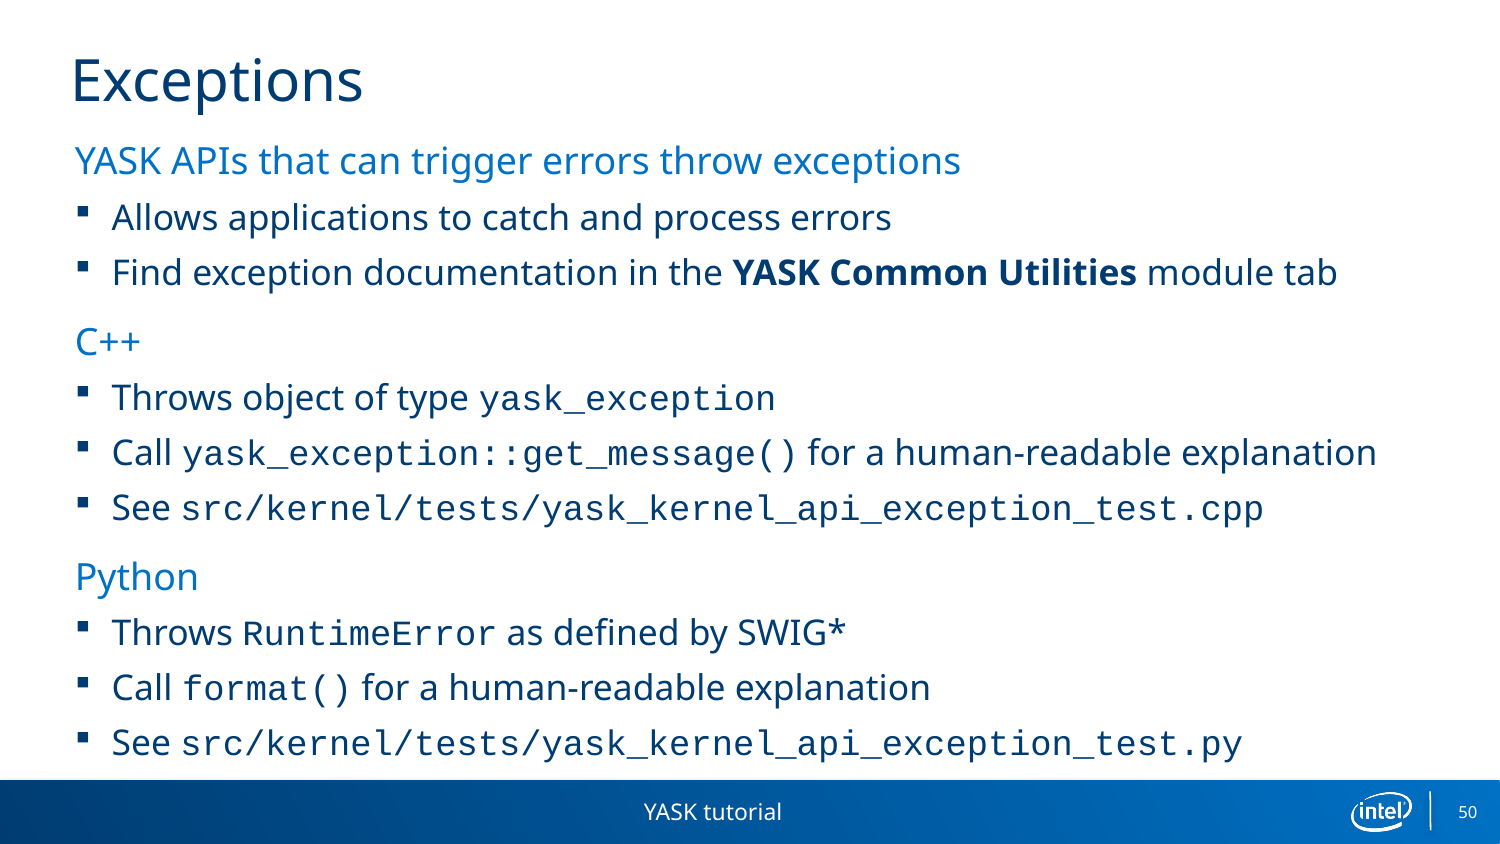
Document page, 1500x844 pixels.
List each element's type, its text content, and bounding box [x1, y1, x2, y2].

list YASK APIs that can trigger errors throw exceptions Allows applications to catch and process errors Find exception documentation in the YASK Common Utilities module tab C++ Throws object of type yask_exception Call yask_exception::get_message() for a human-readable explanation See src/kernel/tests/yask_kernel_api_exception_test.cpp Python Throws RuntimeError as defined by SWIG* Call format() for a human-readable explanation See src/kernel/tests/yask_kernel_api_exception_test.py [74, 137, 1425, 760]
footer YASK tutorial [439, 789, 988, 835]
slide_number 50 [1127, 791, 1478, 837]
title Exceptions [55, 35, 1425, 123]
